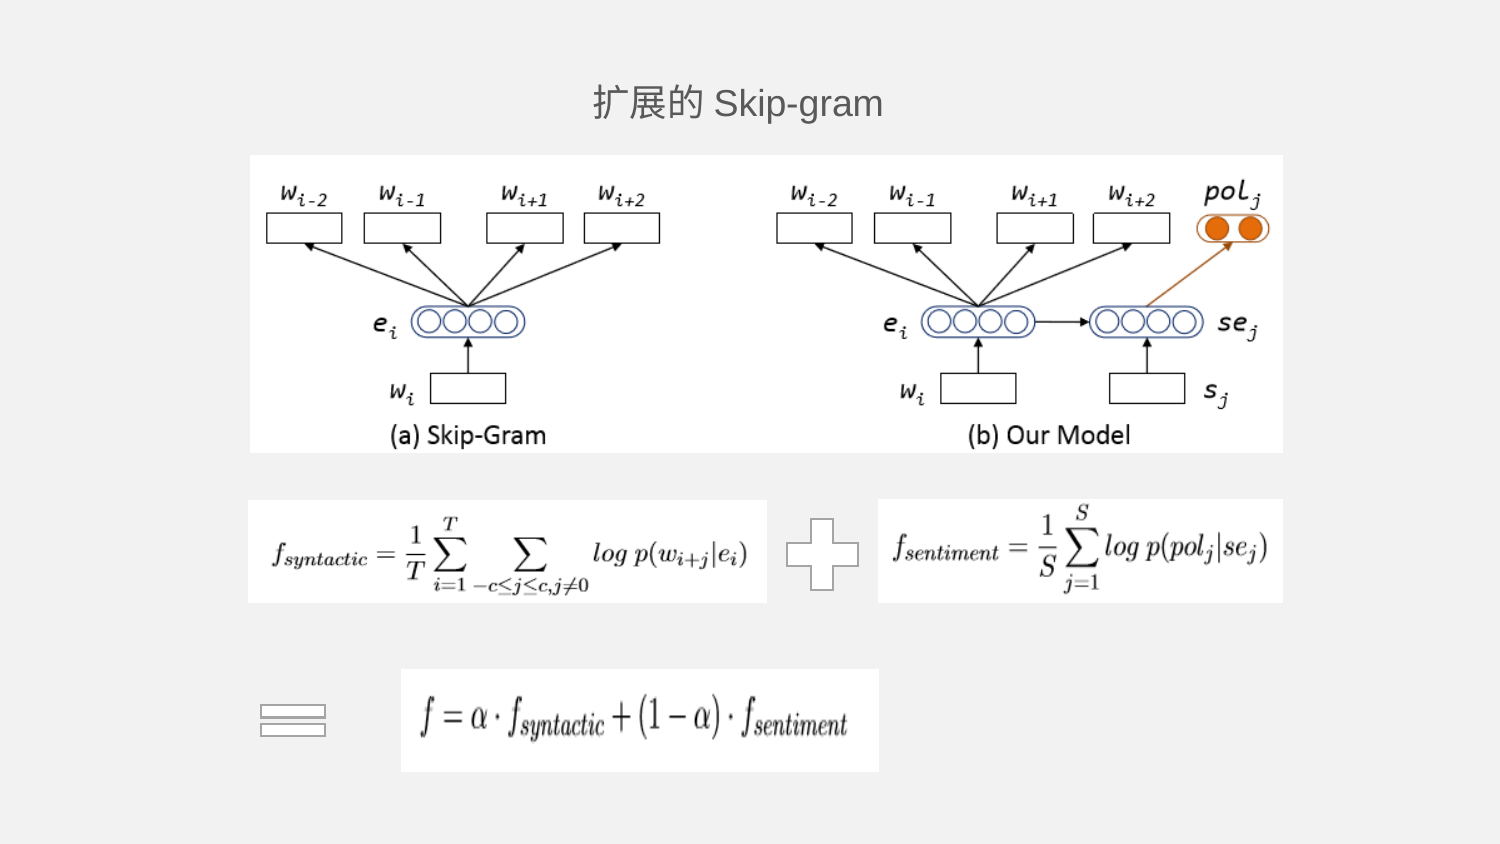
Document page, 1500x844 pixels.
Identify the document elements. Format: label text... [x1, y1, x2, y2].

picture [250, 155, 1283, 453]
picture [248, 500, 767, 603]
text_box [260, 723, 326, 737]
picture [877, 499, 1283, 603]
picture [401, 669, 879, 772]
text_box 扩展的Skip-gram [569, 71, 907, 132]
text_box [786, 518, 859, 591]
text_box [260, 704, 326, 719]
